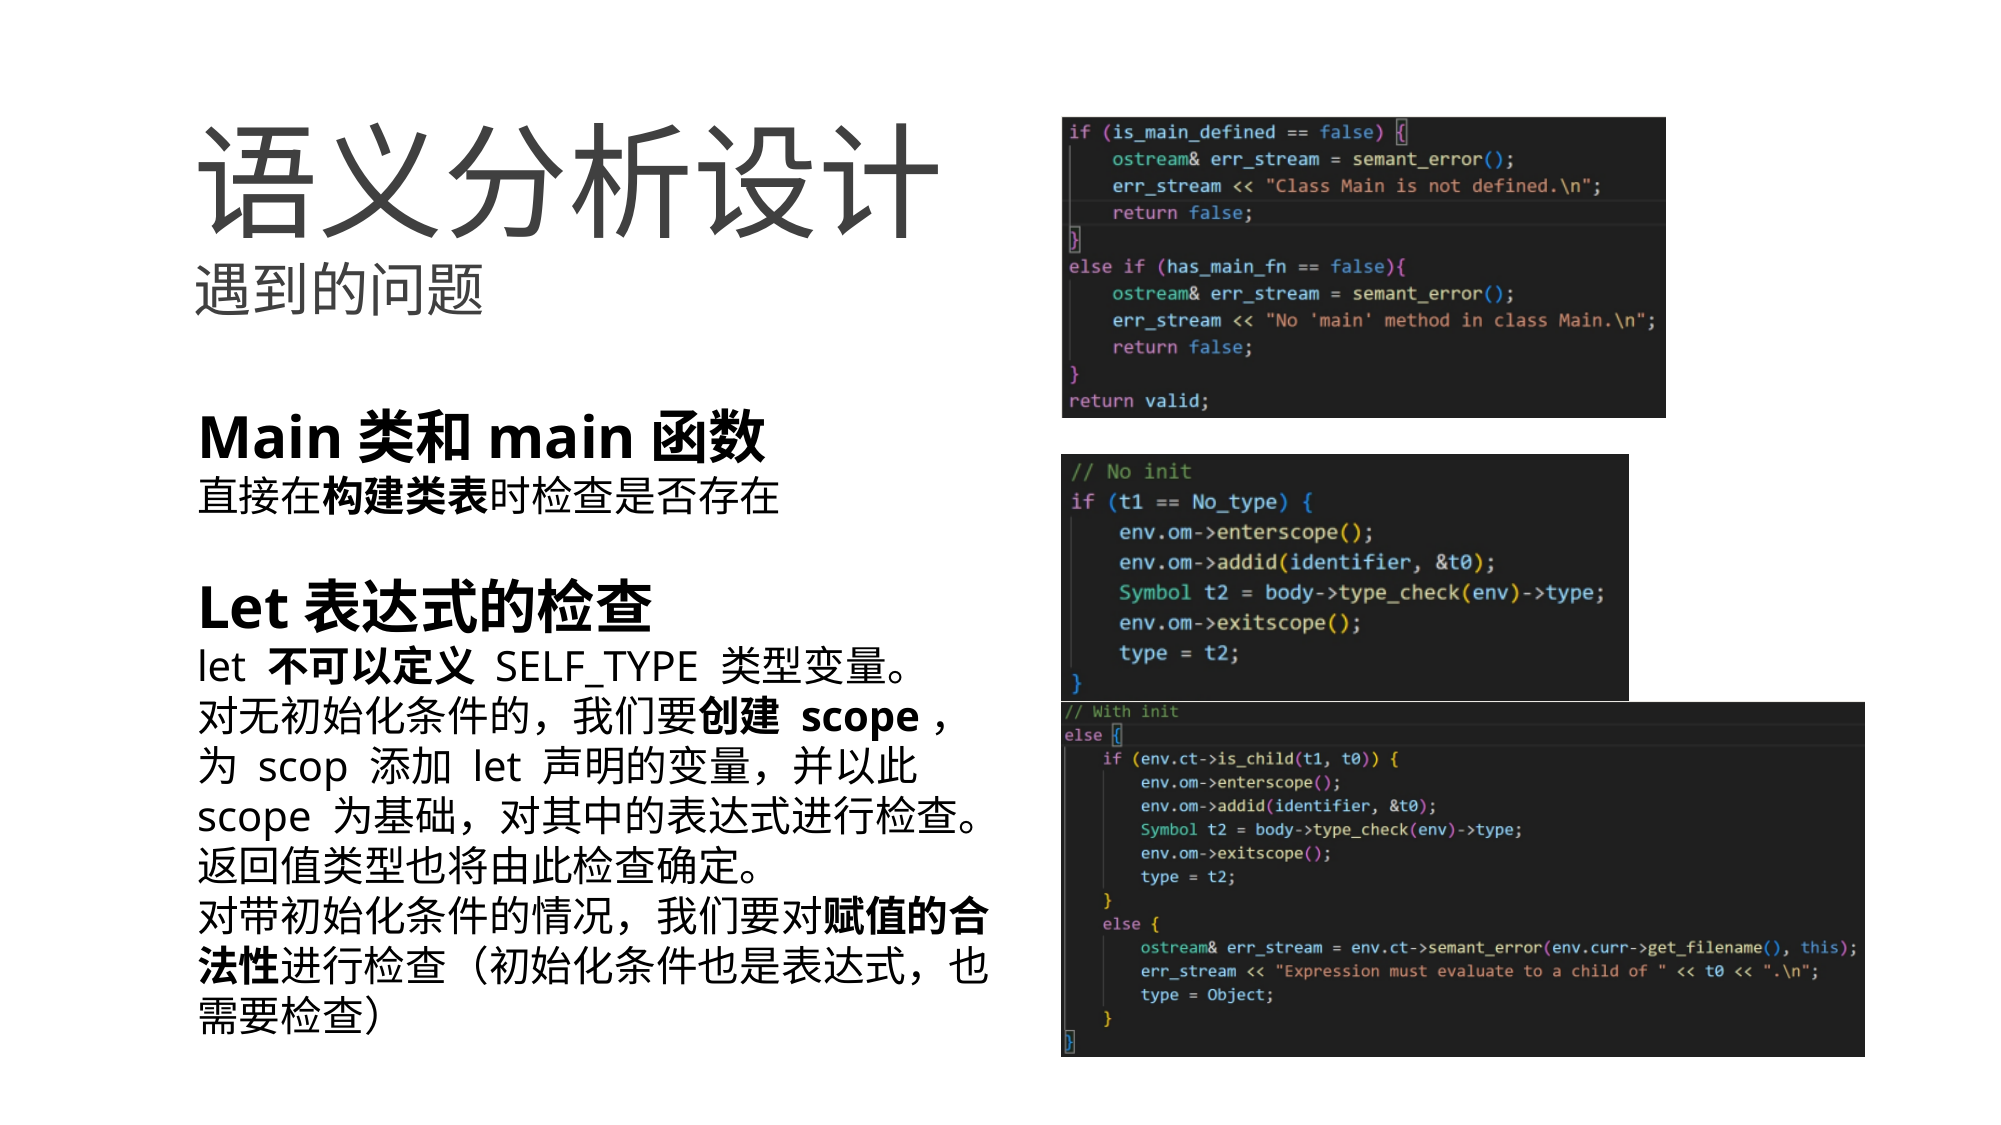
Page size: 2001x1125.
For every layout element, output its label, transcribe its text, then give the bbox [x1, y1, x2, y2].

text_box 语义分析设计 遇到的问题 [178, 95, 1514, 331]
picture [1061, 116, 1666, 419]
picture [1061, 454, 1865, 1057]
text_box Main类和main函数 直接在构建类表时检查是否存在 Let表达式的检查 let 不可以定义 SELF_TYPE 类型变量。 对无初始化条件的，我们要创建 scope，为 scop 添加 let 声明的变量，并以此 scope 为基础，对其中的表达式进行检查。返回值类型也将由此检查确定。 对带初始化条件的情况，我们要对赋值的合法性进行检查（初始化条件也是表达式，也需要检查） [182, 392, 1019, 1098]
